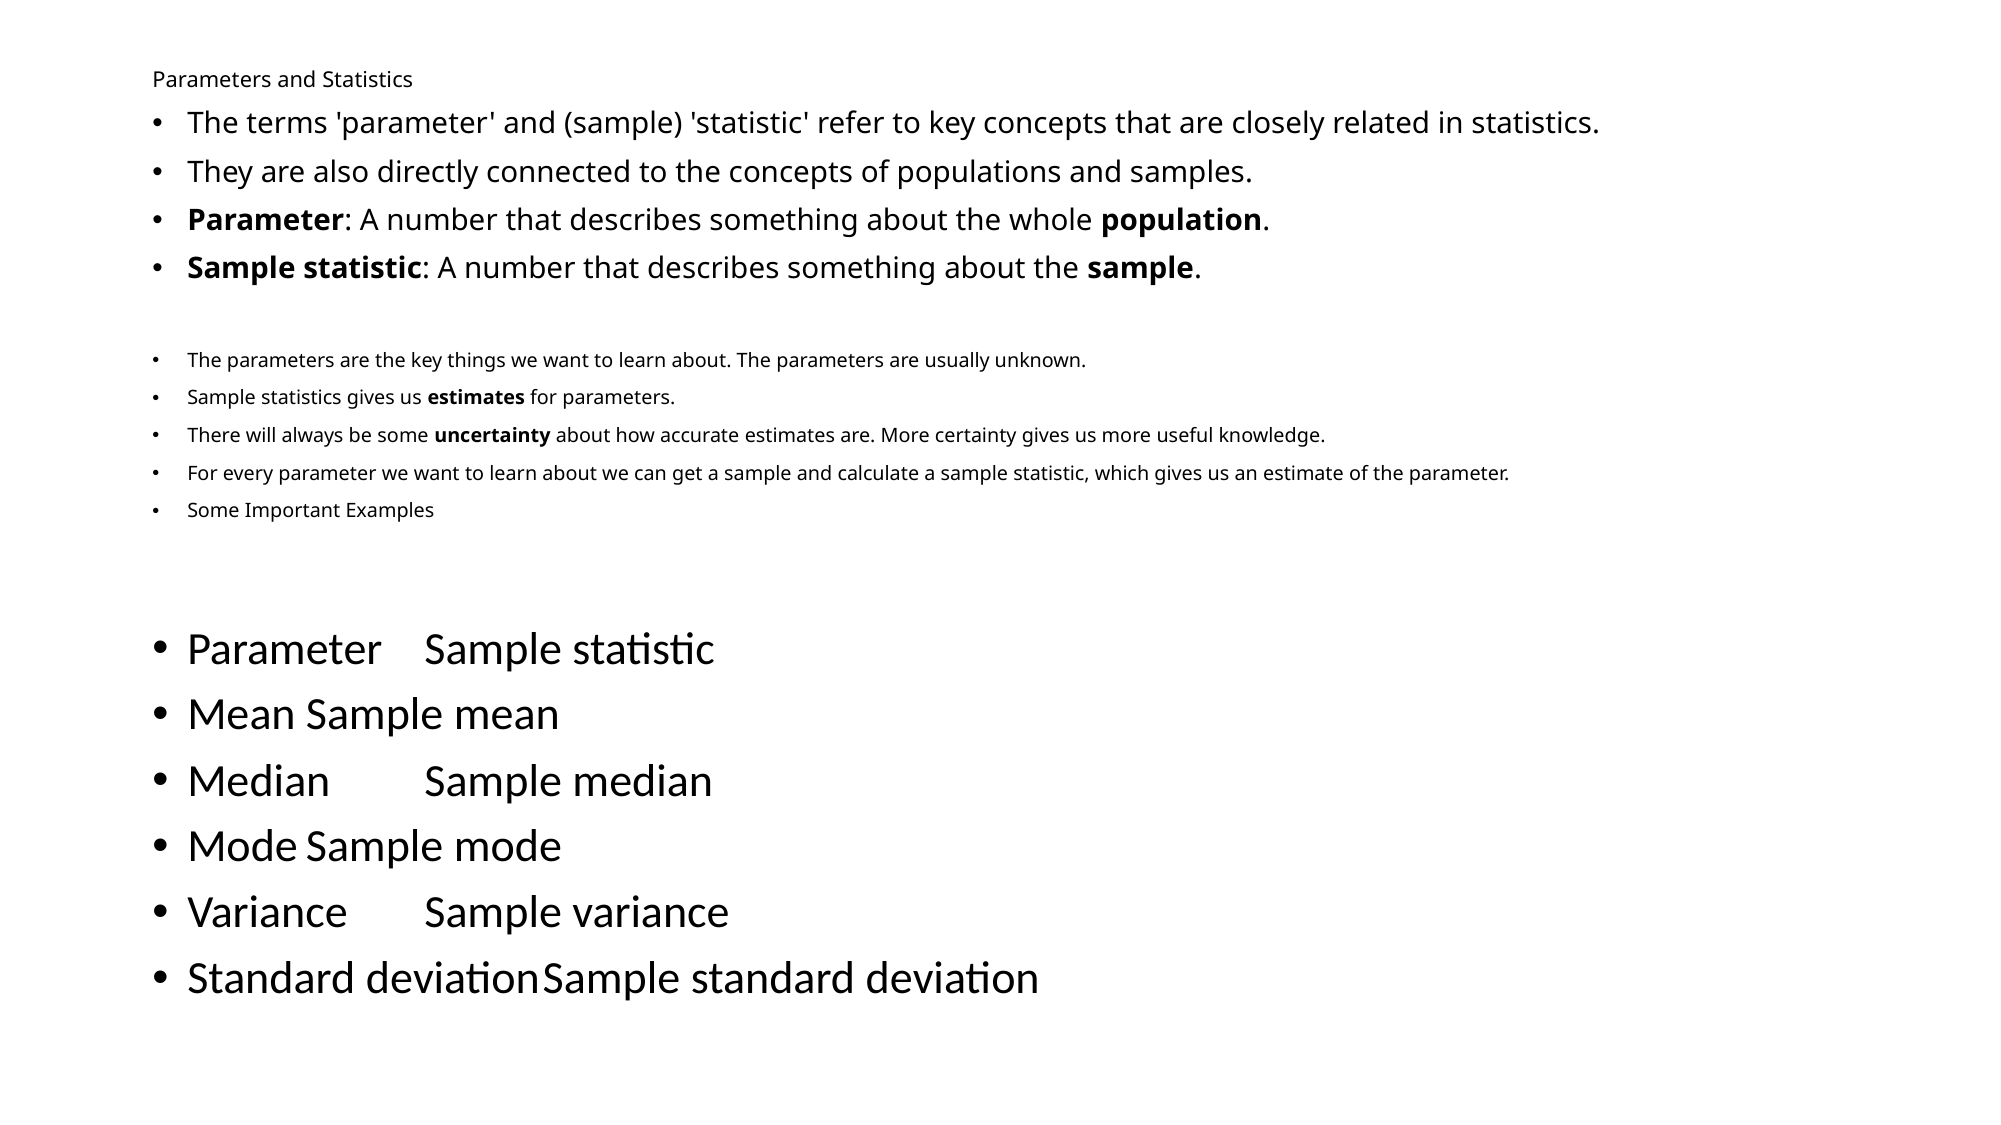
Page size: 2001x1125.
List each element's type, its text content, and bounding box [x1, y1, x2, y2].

title Parameters and Statistics [137, 59, 1863, 101]
list The terms 'parameter' and (sample) 'statistic' refer to key concepts that are closely related in statistics. They are also directly connected to the concepts of populations and samples. Parameter: A number that describes something about the whole population. Sample statistic: A number that describes something about the sample. The parameters are the key things we want to learn about. The parameters are usually unknown. Sample statistics gives us estimates for parameters. There will always be some uncertainty about how accurate estimates are. More certainty gives us more useful knowledge. For every parameter we want to learn about we can get a sample and calculate a sample statistic, which gives us an estimate of the parameter. Some Important Examples Parameter Sample statistic Mean Sample mean Median Sample median Mode Sample mode Variance Sample variance Standard deviation Sample standard deviation [137, 101, 1863, 1014]
